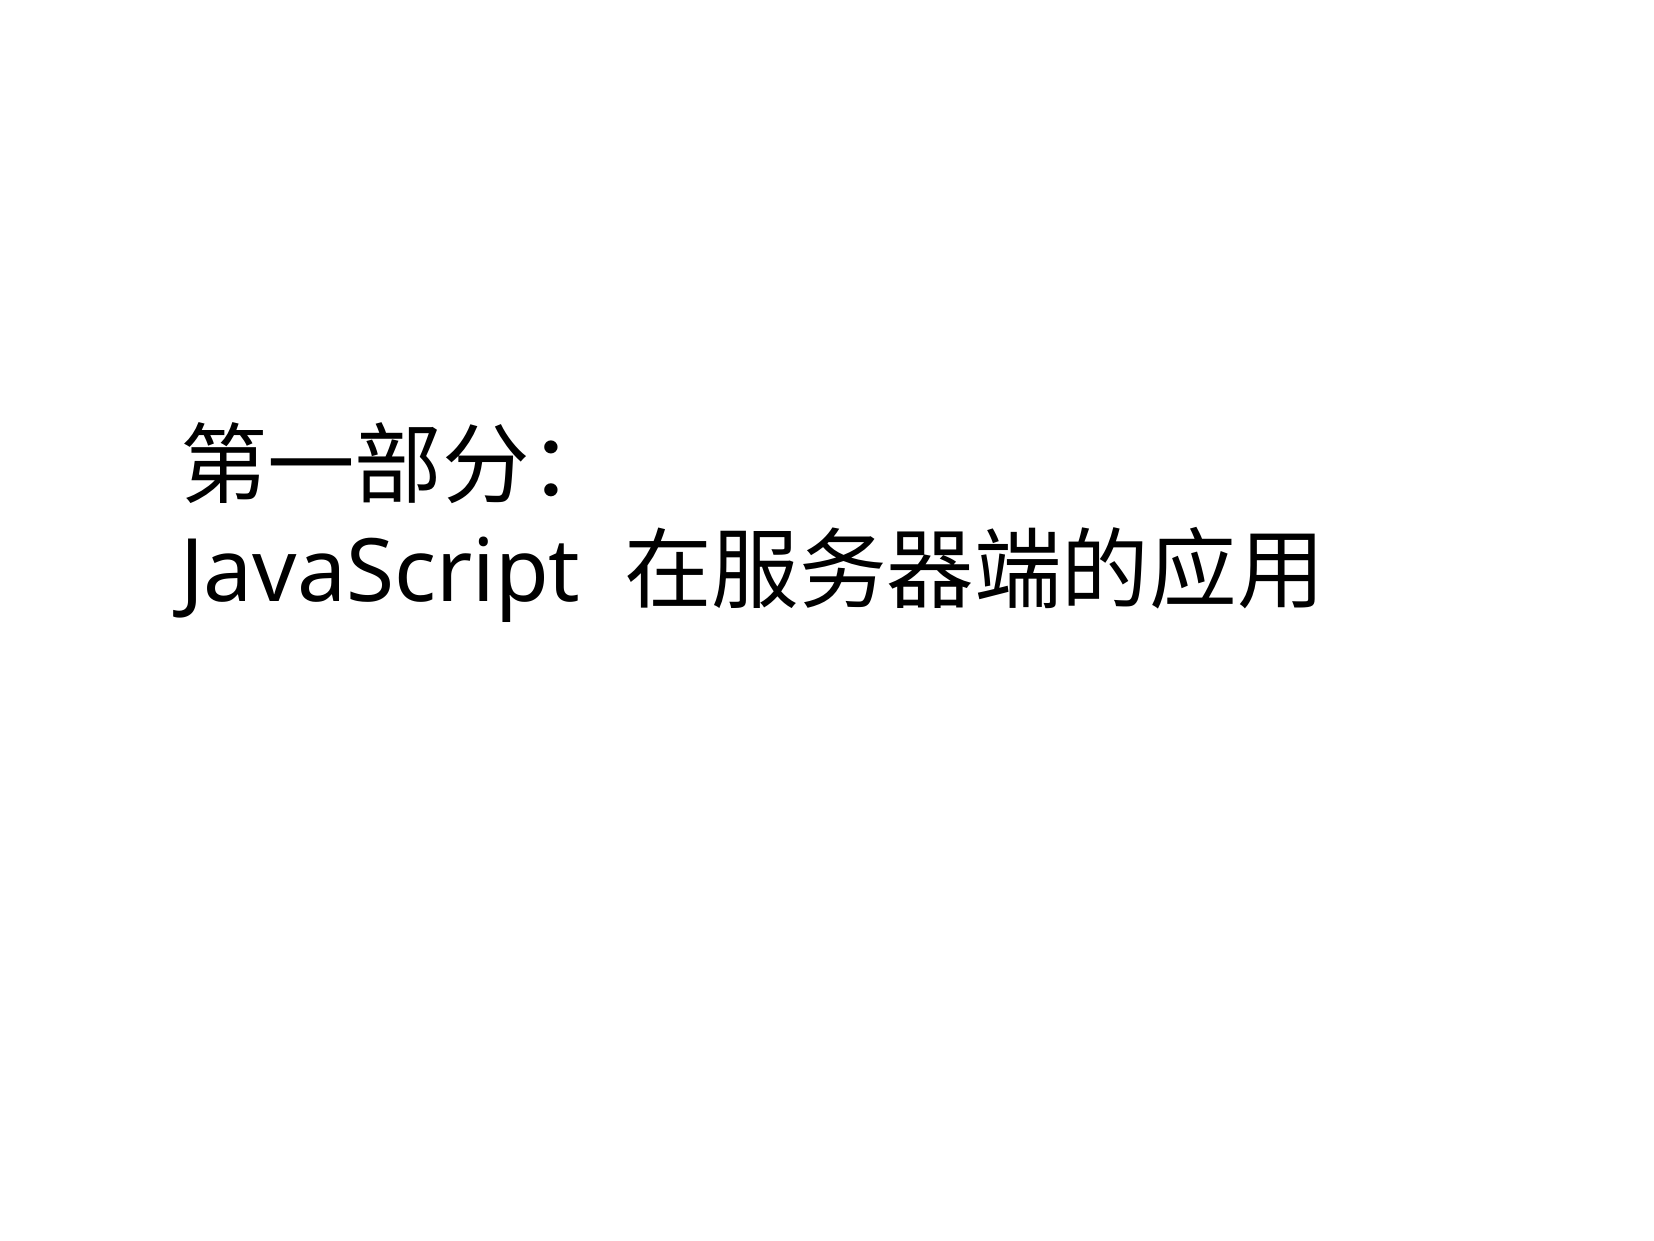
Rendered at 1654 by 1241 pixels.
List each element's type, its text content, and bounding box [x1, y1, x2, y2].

text_box 第一部分： JavaScript 在服务器端的应用 [165, 401, 1500, 805]
